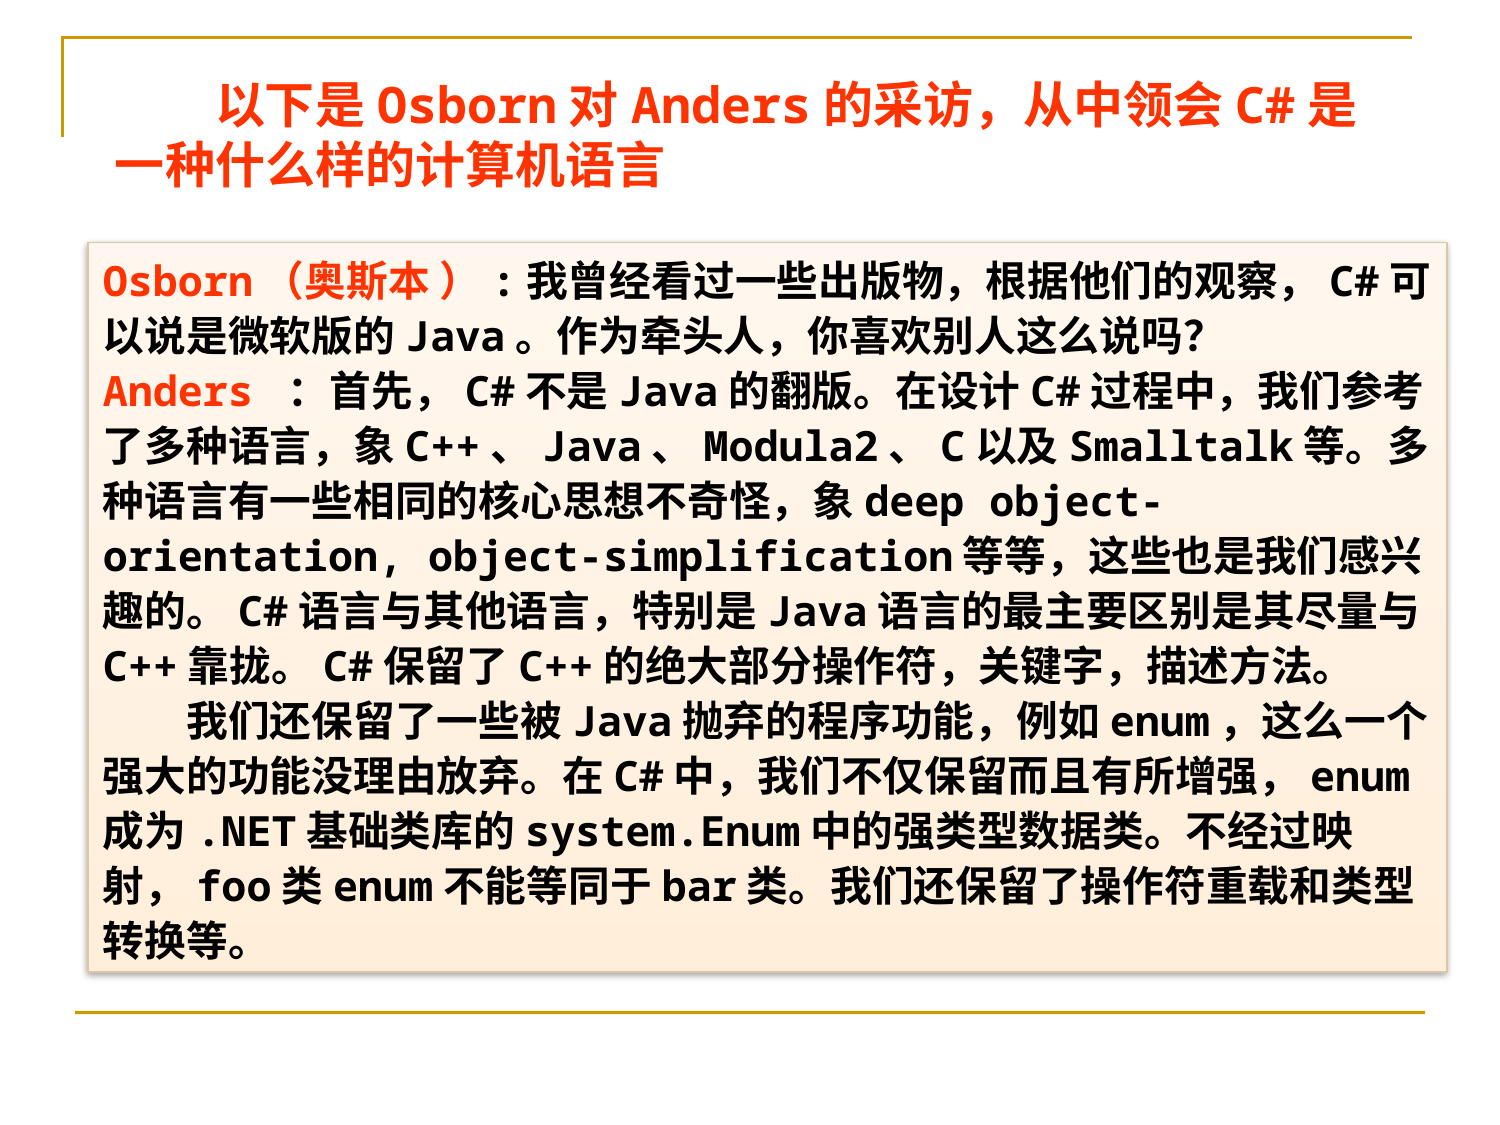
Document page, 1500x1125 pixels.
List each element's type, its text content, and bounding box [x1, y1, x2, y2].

text_box Osborn（奥斯本 ）:我曾经看过一些出版物，根据他们的观察，C#可以说是微软版的Java。作为牵头人，你喜欢别人这么说吗？ Anders ：首先，C#不是Java的翻版。在设计C#过程中，我们参考了多种语言，象C++、Java、Modula2、C以及Smalltalk等。多种语言有一些相同的核心思想不奇怪，象deep object-orientation, object-simplification等等，这些也是我们感兴趣的。C#语言与其他语言，特别是Java语言的最主要区别是其尽量与C++靠拢。C#保留了C++的绝大部分操作符，关键字，描述方法。 我们还保留了一些被Java抛弃的程序功能，例如enum，这么一个强大的功能没理由放弃。在C#中，我们不仅保留而且有所增强，enum成为.NET基础类库的system.Enum中的强类型数据类。不经过映射，foo类enum不能等同于bar类。我们还保留了操作符重载和类型转换等。 [87, 242, 1448, 973]
text_box 以下是Osborn对Anders的采访，从中领会C#是一种什么样的计算机语言 [100, 66, 1412, 202]
